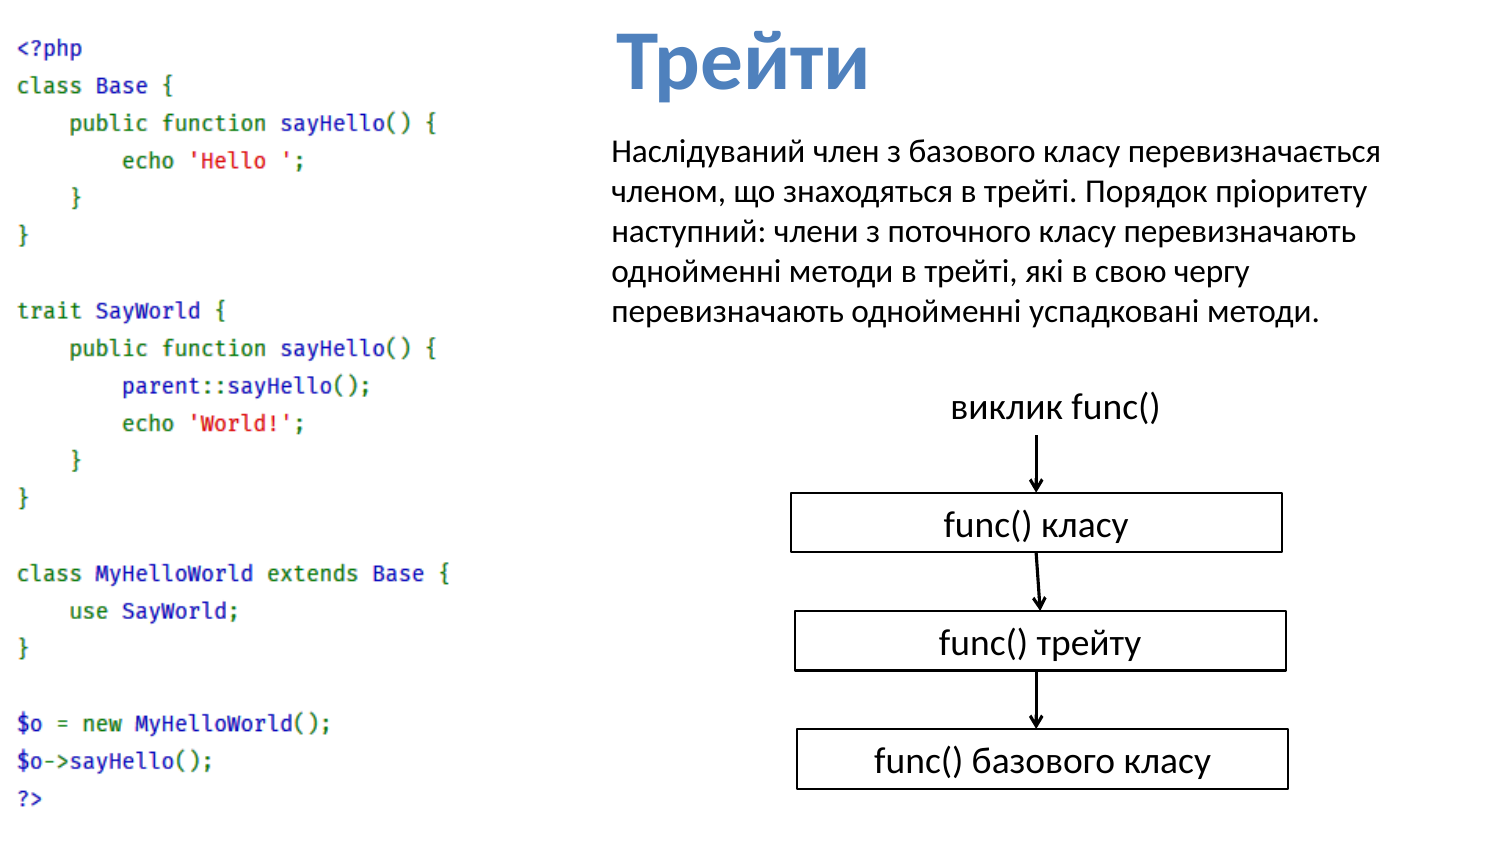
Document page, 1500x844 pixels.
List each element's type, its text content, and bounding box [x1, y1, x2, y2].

text_box Наслідуваний член з базового класу перевизначається членом, що знаходяться в трейті. Порядок пріоритету наступний: члени з поточного класу перевизначають однойменні методи в трейті, які в свою чергу перевизначають однойменні успадковані методи. [596, 122, 1471, 337]
text_box func() трейту [794, 610, 1286, 671]
text_box виклик func() [900, 374, 1211, 435]
text_box func() класу [790, 492, 1282, 553]
text_box func() базового класу [797, 728, 1289, 789]
title Трейти [17, 0, 1471, 115]
picture [5, 27, 469, 816]
